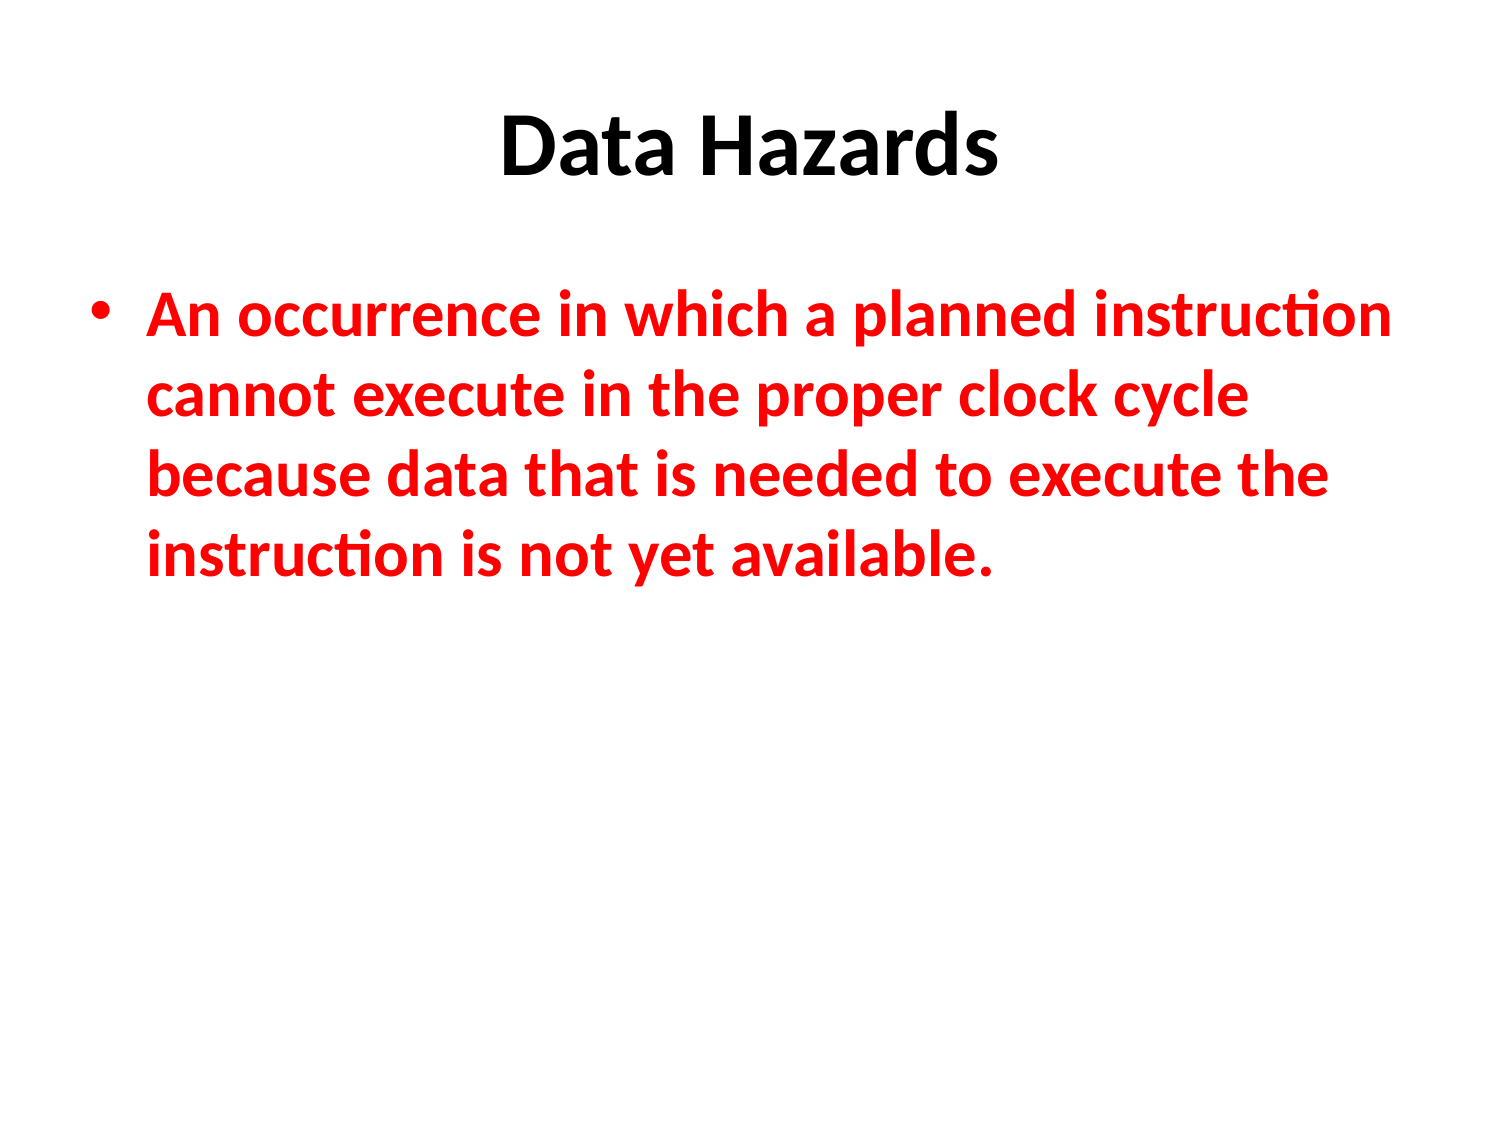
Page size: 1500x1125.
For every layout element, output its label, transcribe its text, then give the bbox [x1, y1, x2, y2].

text_box An occurrence in which a planned instruction cannot execute in the proper clock cycle because data that is needed to execute the instruction is not yet available. [74, 262, 1425, 1005]
text_box Data Hazards [74, 45, 1425, 233]
